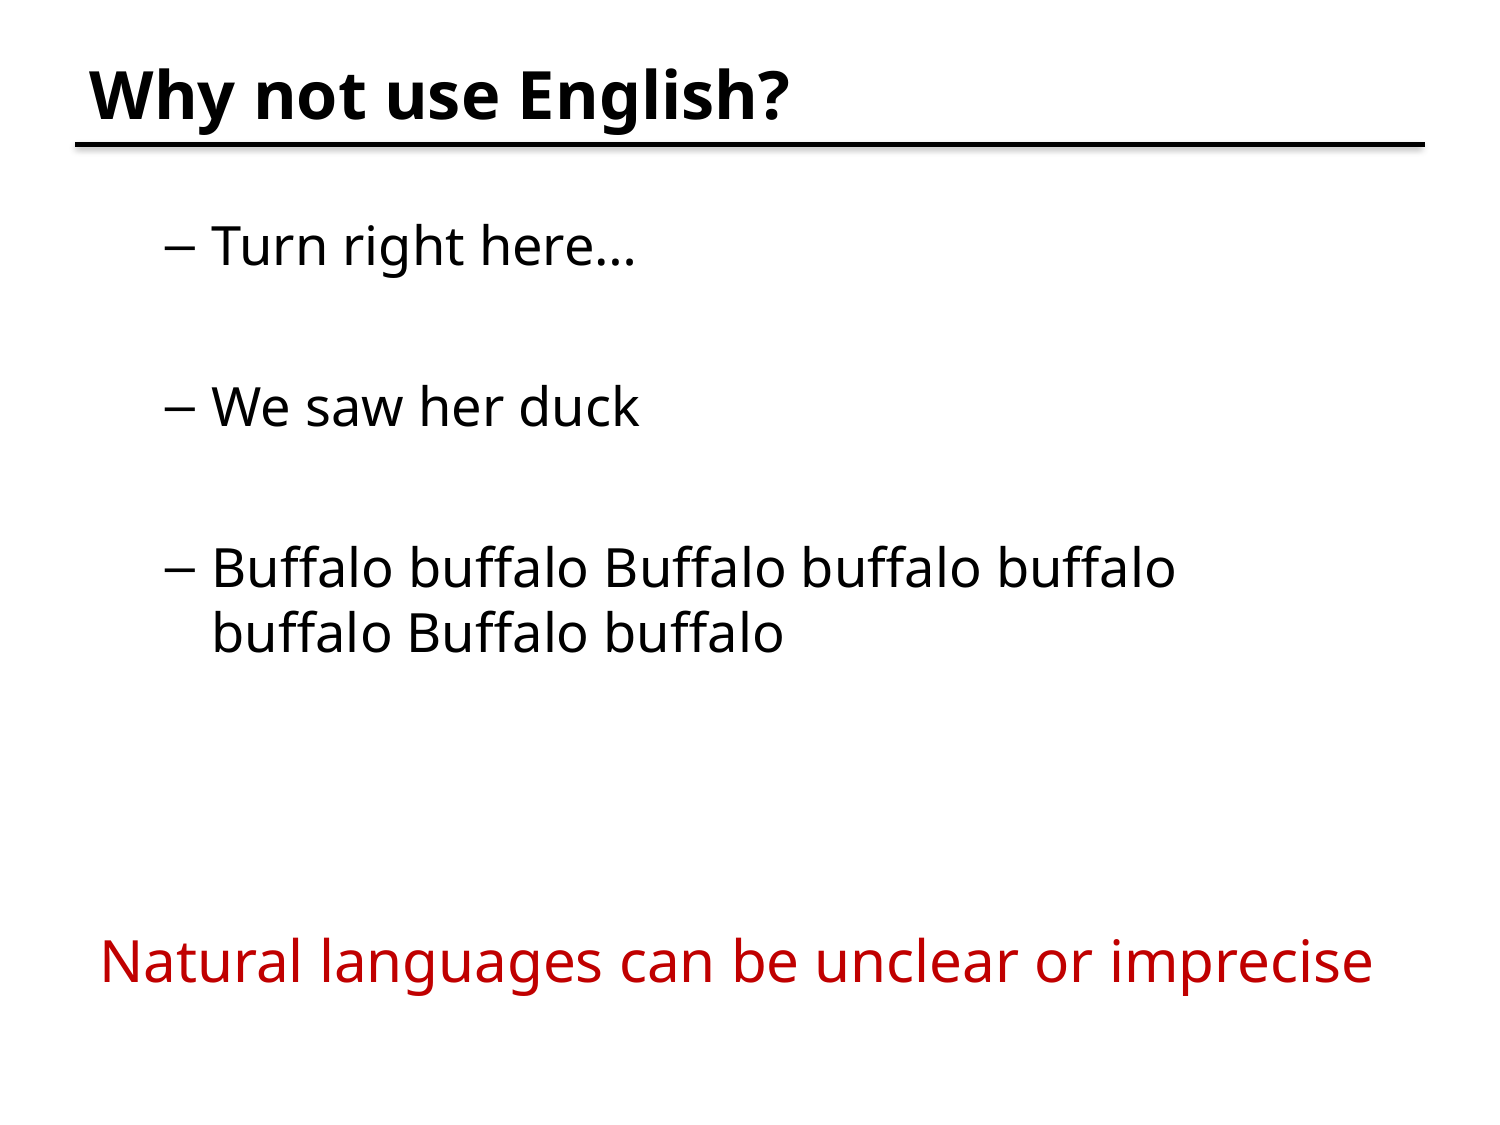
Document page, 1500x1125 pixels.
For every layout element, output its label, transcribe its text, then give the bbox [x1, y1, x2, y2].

title Why not use English? [75, 45, 1425, 145]
list Turn right here… We saw her duck Buffalo buffalo Buffalo buffalo buffalo buffalo Buffalo buffalo Natural languages can be unclear or imprecise [75, 204, 1425, 1048]
